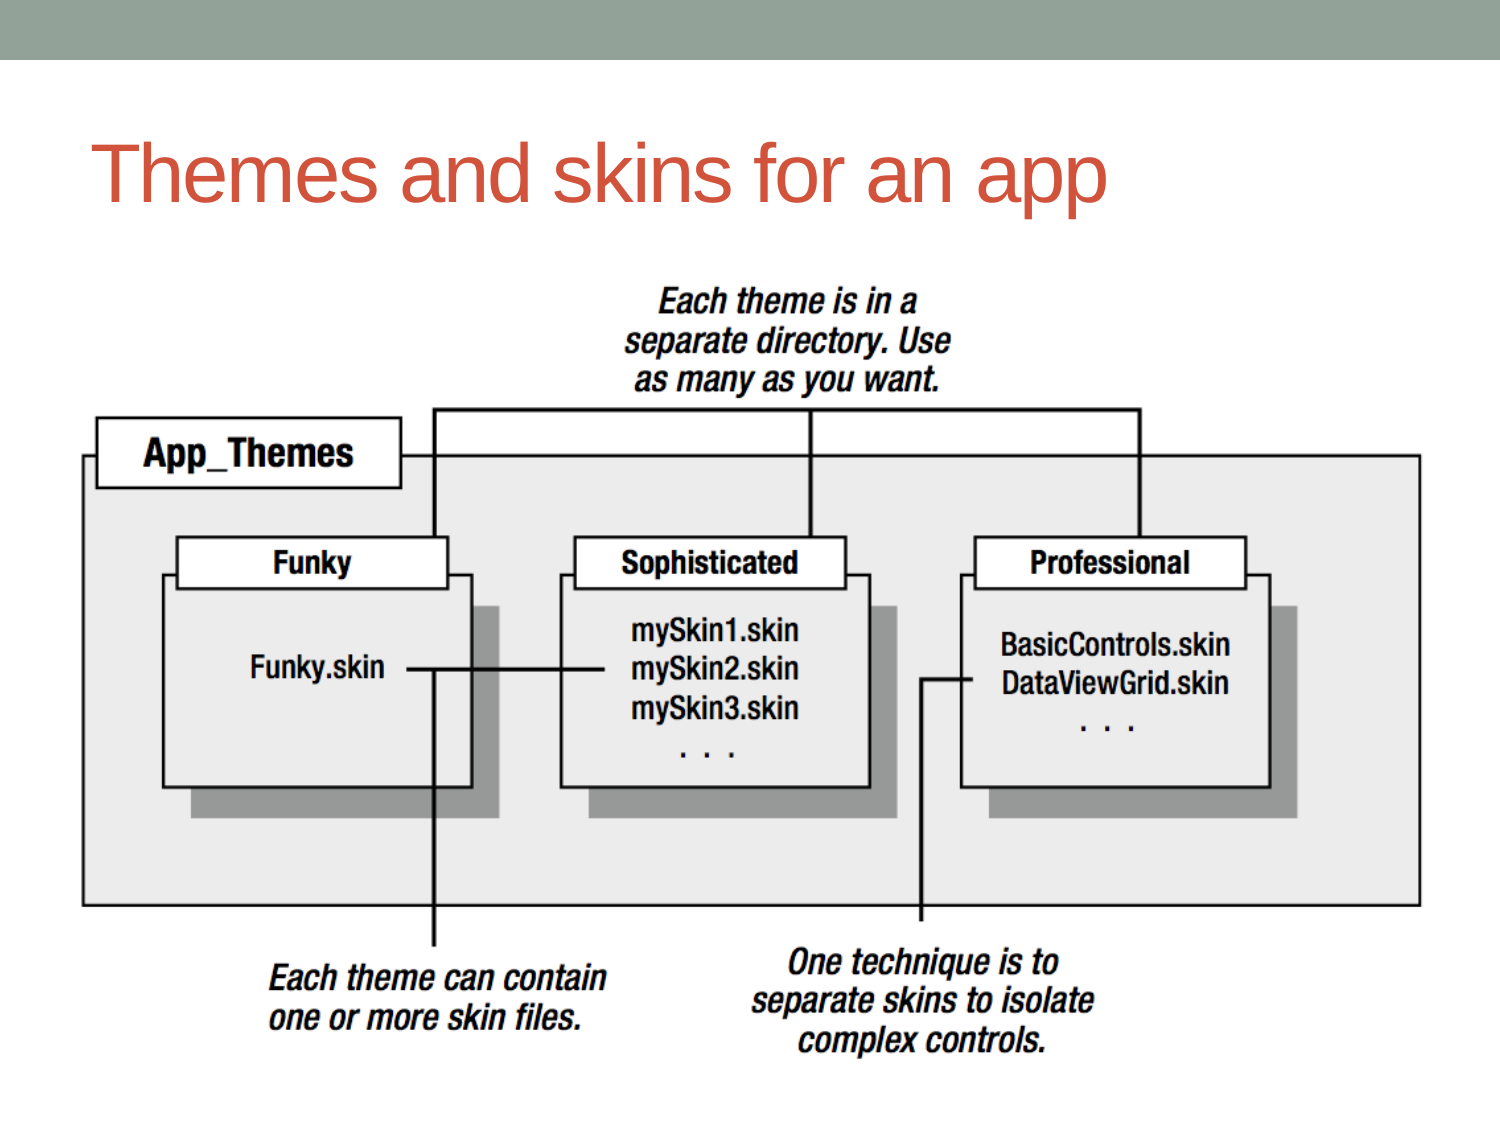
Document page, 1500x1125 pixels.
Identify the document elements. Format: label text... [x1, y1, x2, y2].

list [74, 262, 1426, 1063]
title Themes and skins for an app [75, 87, 1425, 250]
